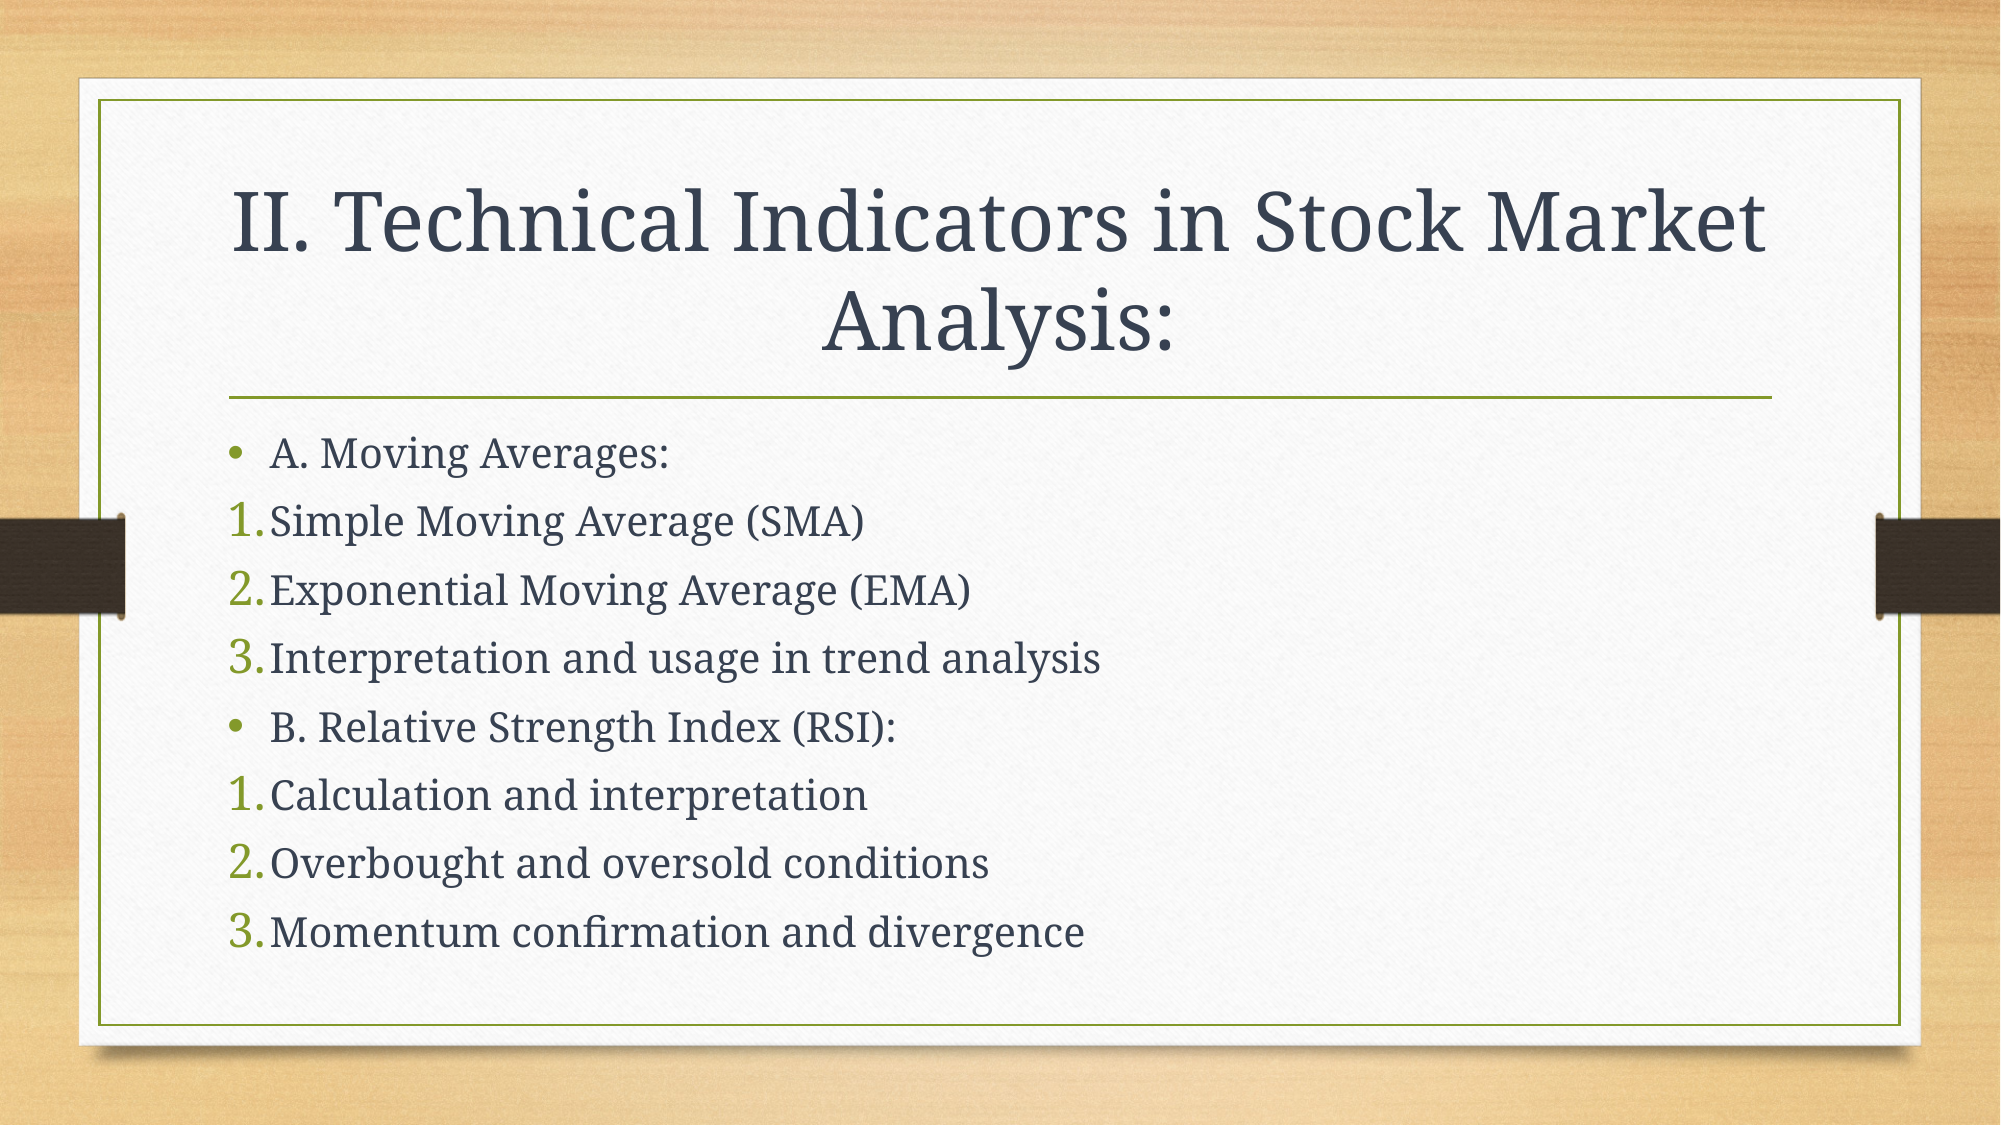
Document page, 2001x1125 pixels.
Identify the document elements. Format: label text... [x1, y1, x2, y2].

picture [0, 0, 2001, 1125]
list A. Moving Averages: Simple Moving Average (SMA) Exponential Moving Average (EMA) Interpretation and usage in trend analysis B. Relative Strength Index (RSI): Calculation and interpretation Overbought and oversold conditions Momentum confirmation and divergence [212, 419, 1788, 964]
title II. Technical Indicators in Stock Market Analysis: [212, 161, 1788, 375]
